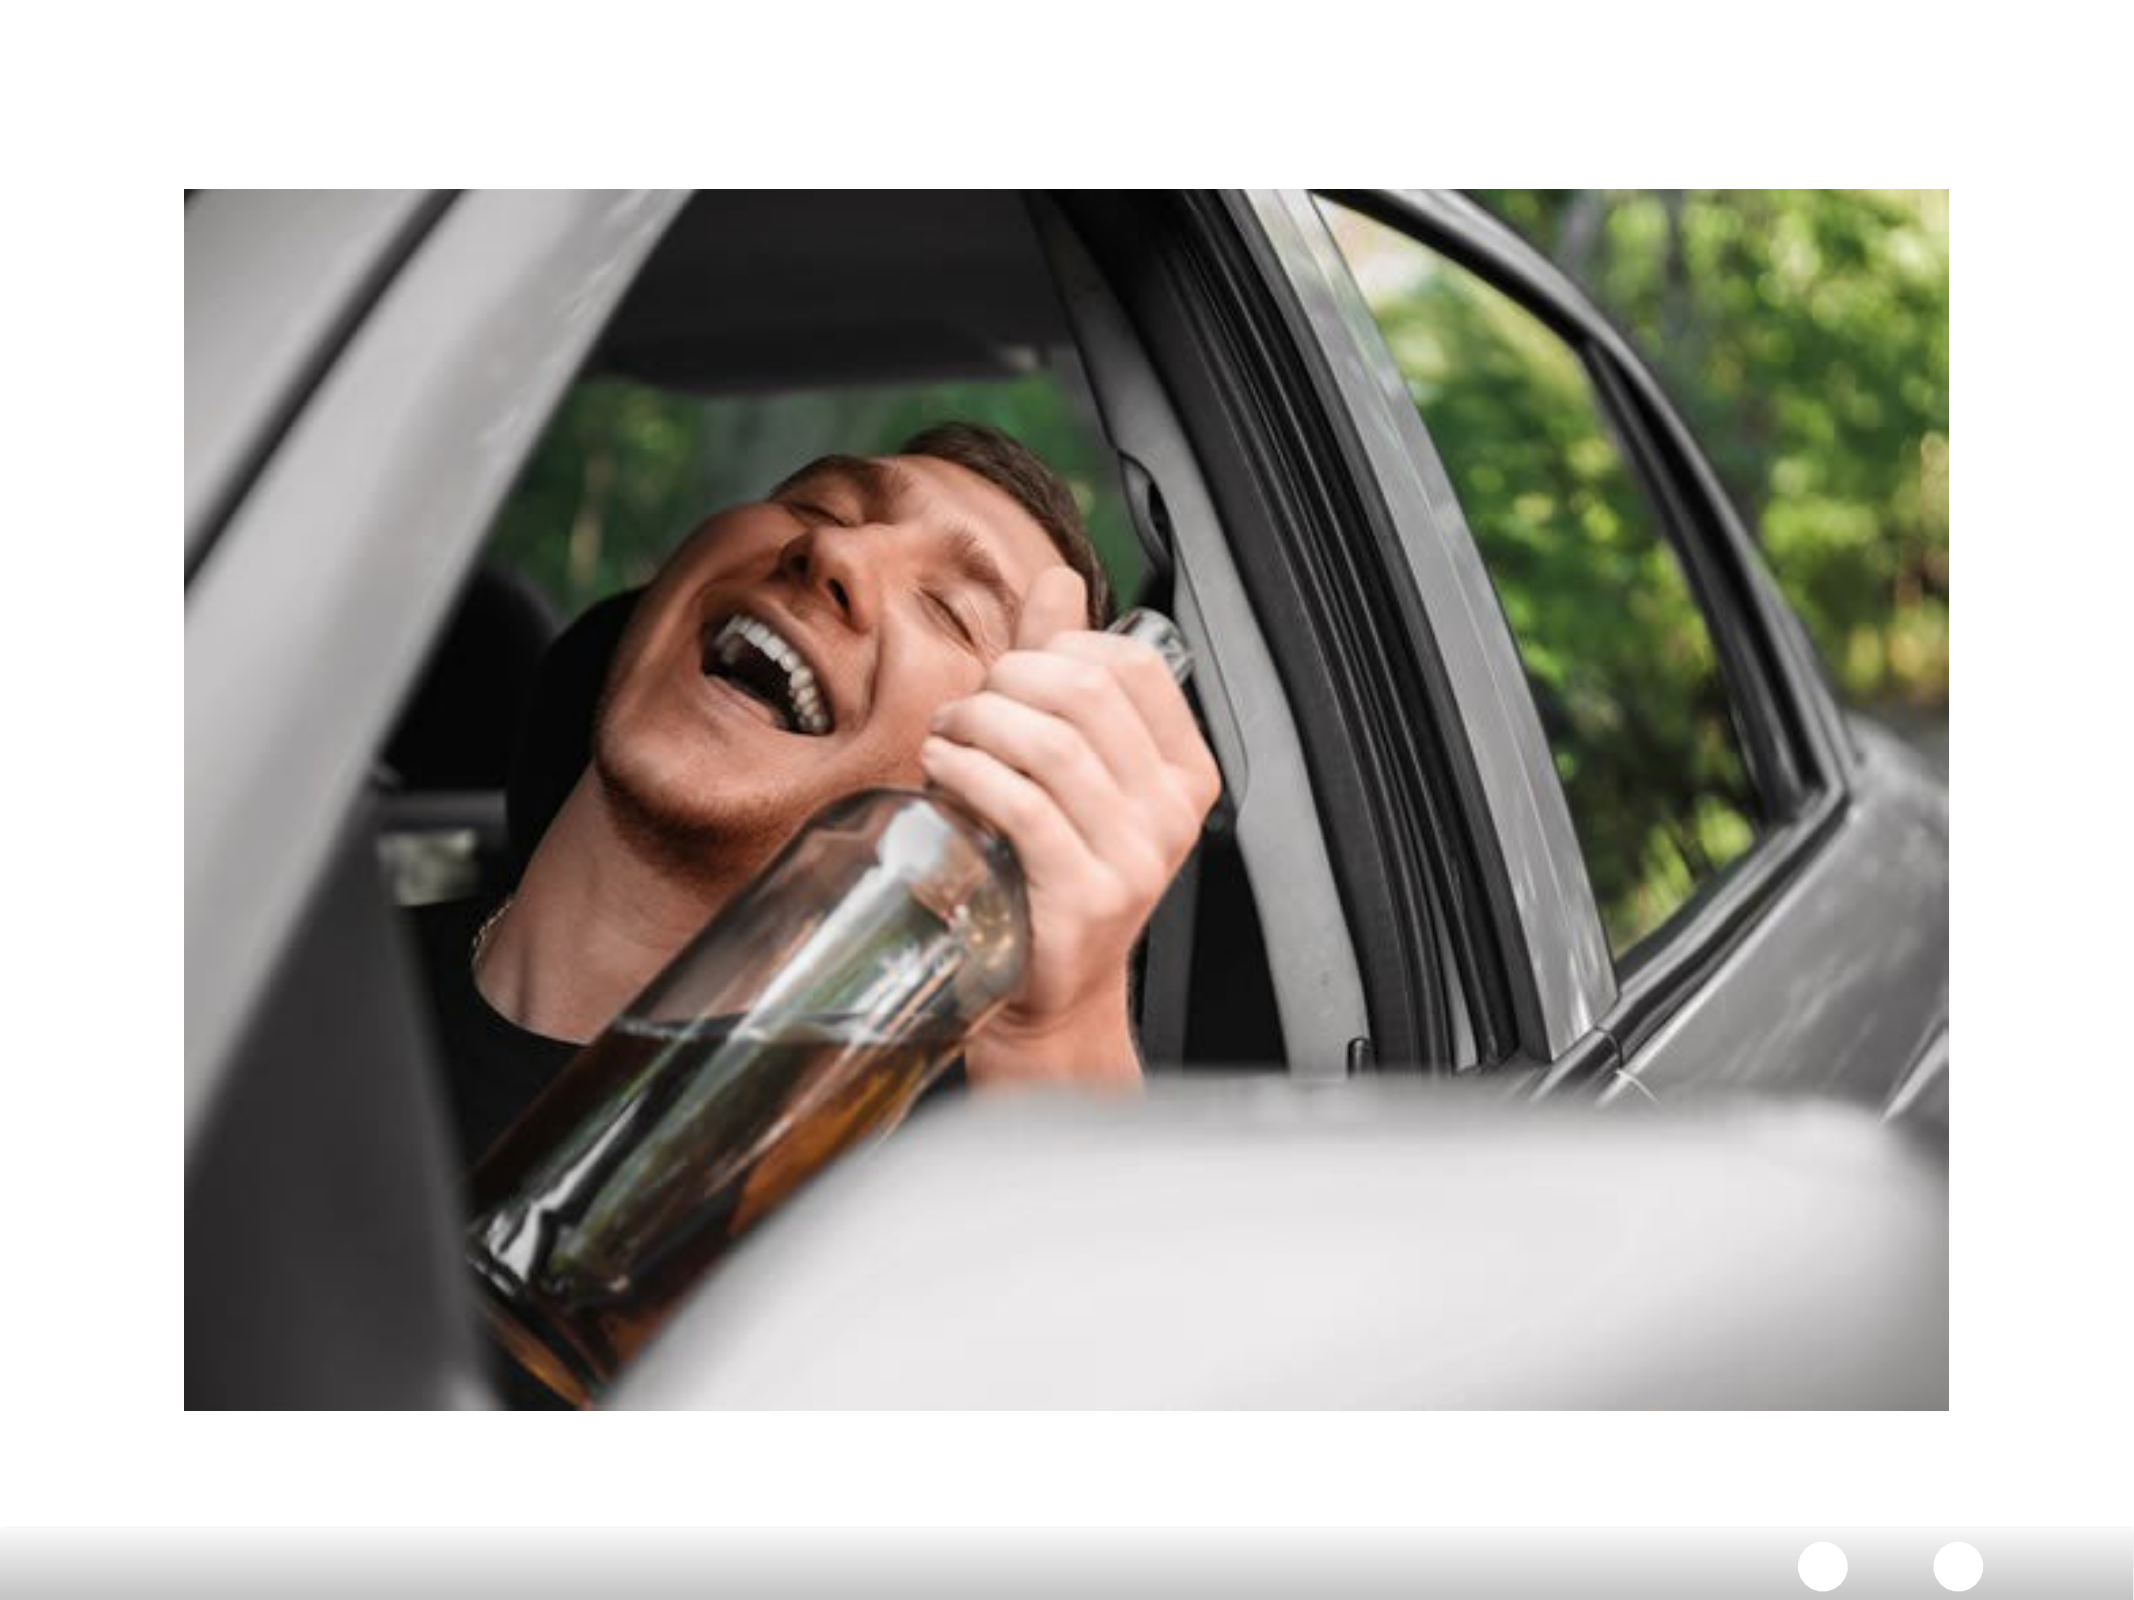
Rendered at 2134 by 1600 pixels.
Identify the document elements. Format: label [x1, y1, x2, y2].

picture [0, 1526, 2134, 1600]
picture [183, 188, 1950, 1412]
